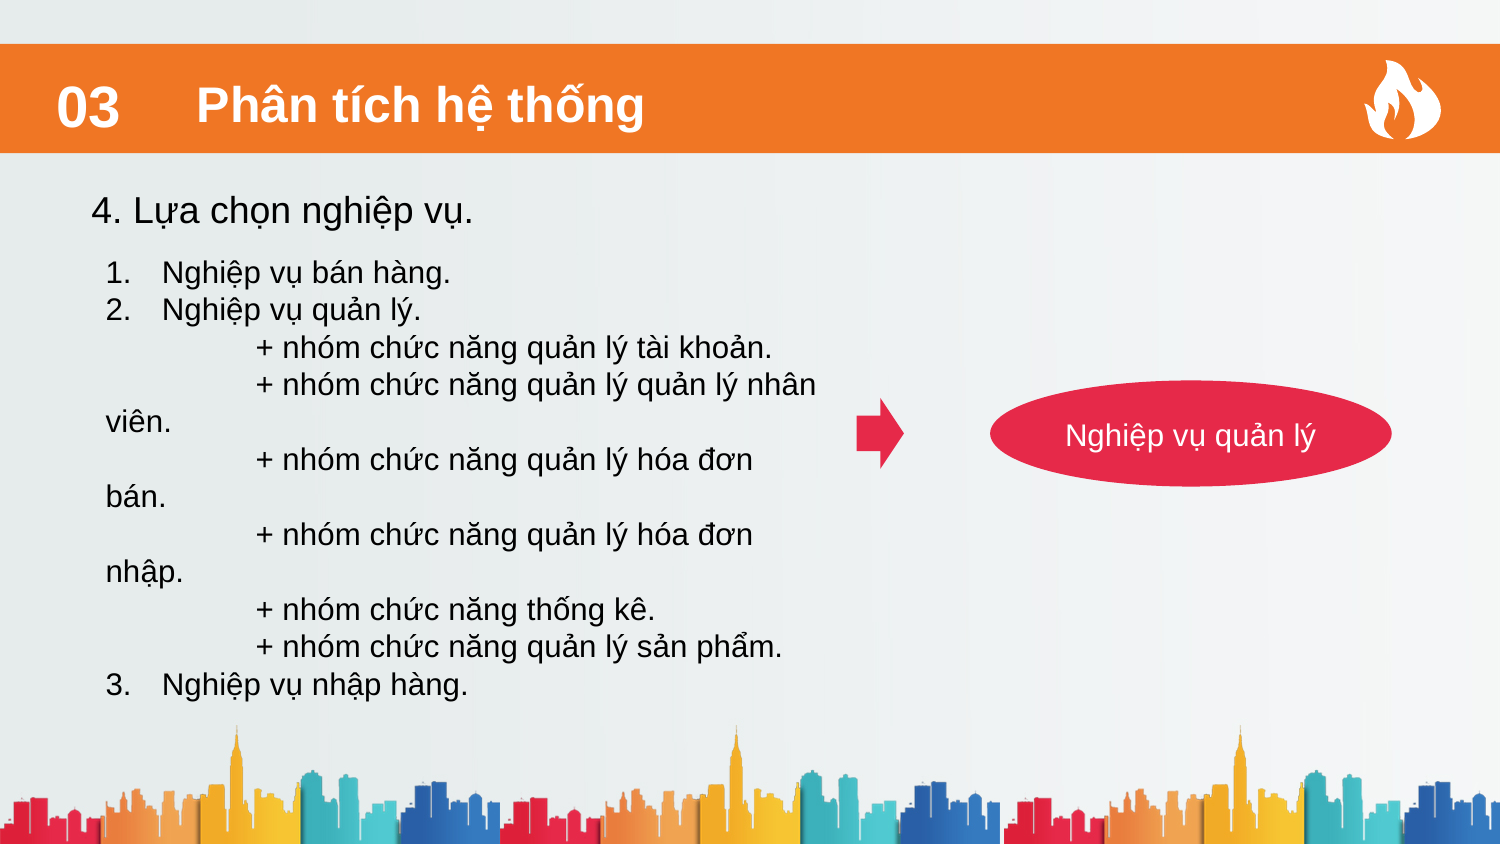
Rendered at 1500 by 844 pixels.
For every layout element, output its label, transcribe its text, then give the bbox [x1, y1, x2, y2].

picture [0, 155, 1500, 844]
text_box Nghiệp vụ bán hàng. Nghiệp vụ quản lý. + nhóm chức năng quản lý tài khoản. + nhóm chức năng quản lý quản lý nhân viên. + nhóm chức năng quản lý hóa đơn bán. + nhóm chức năng quản lý hóa đơn nhập. + nhóm chức năng thống kê. + nhóm chức năng quản lý sản phẩm. Nghiệp vụ nhập hàng. [90, 244, 835, 784]
text_box [854, 395, 906, 471]
text_box [1362, 57, 1443, 142]
text_box Nghiệp vụ quản lý [988, 378, 1394, 489]
text_box Phân tích hệ thống [182, 65, 987, 140]
picture [0, 0, 1500, 42]
text_box 03 [41, 69, 141, 140]
text_box [0, 42, 1500, 155]
text_box 4. Lựa chọn nghiệp vụ. [76, 178, 739, 284]
